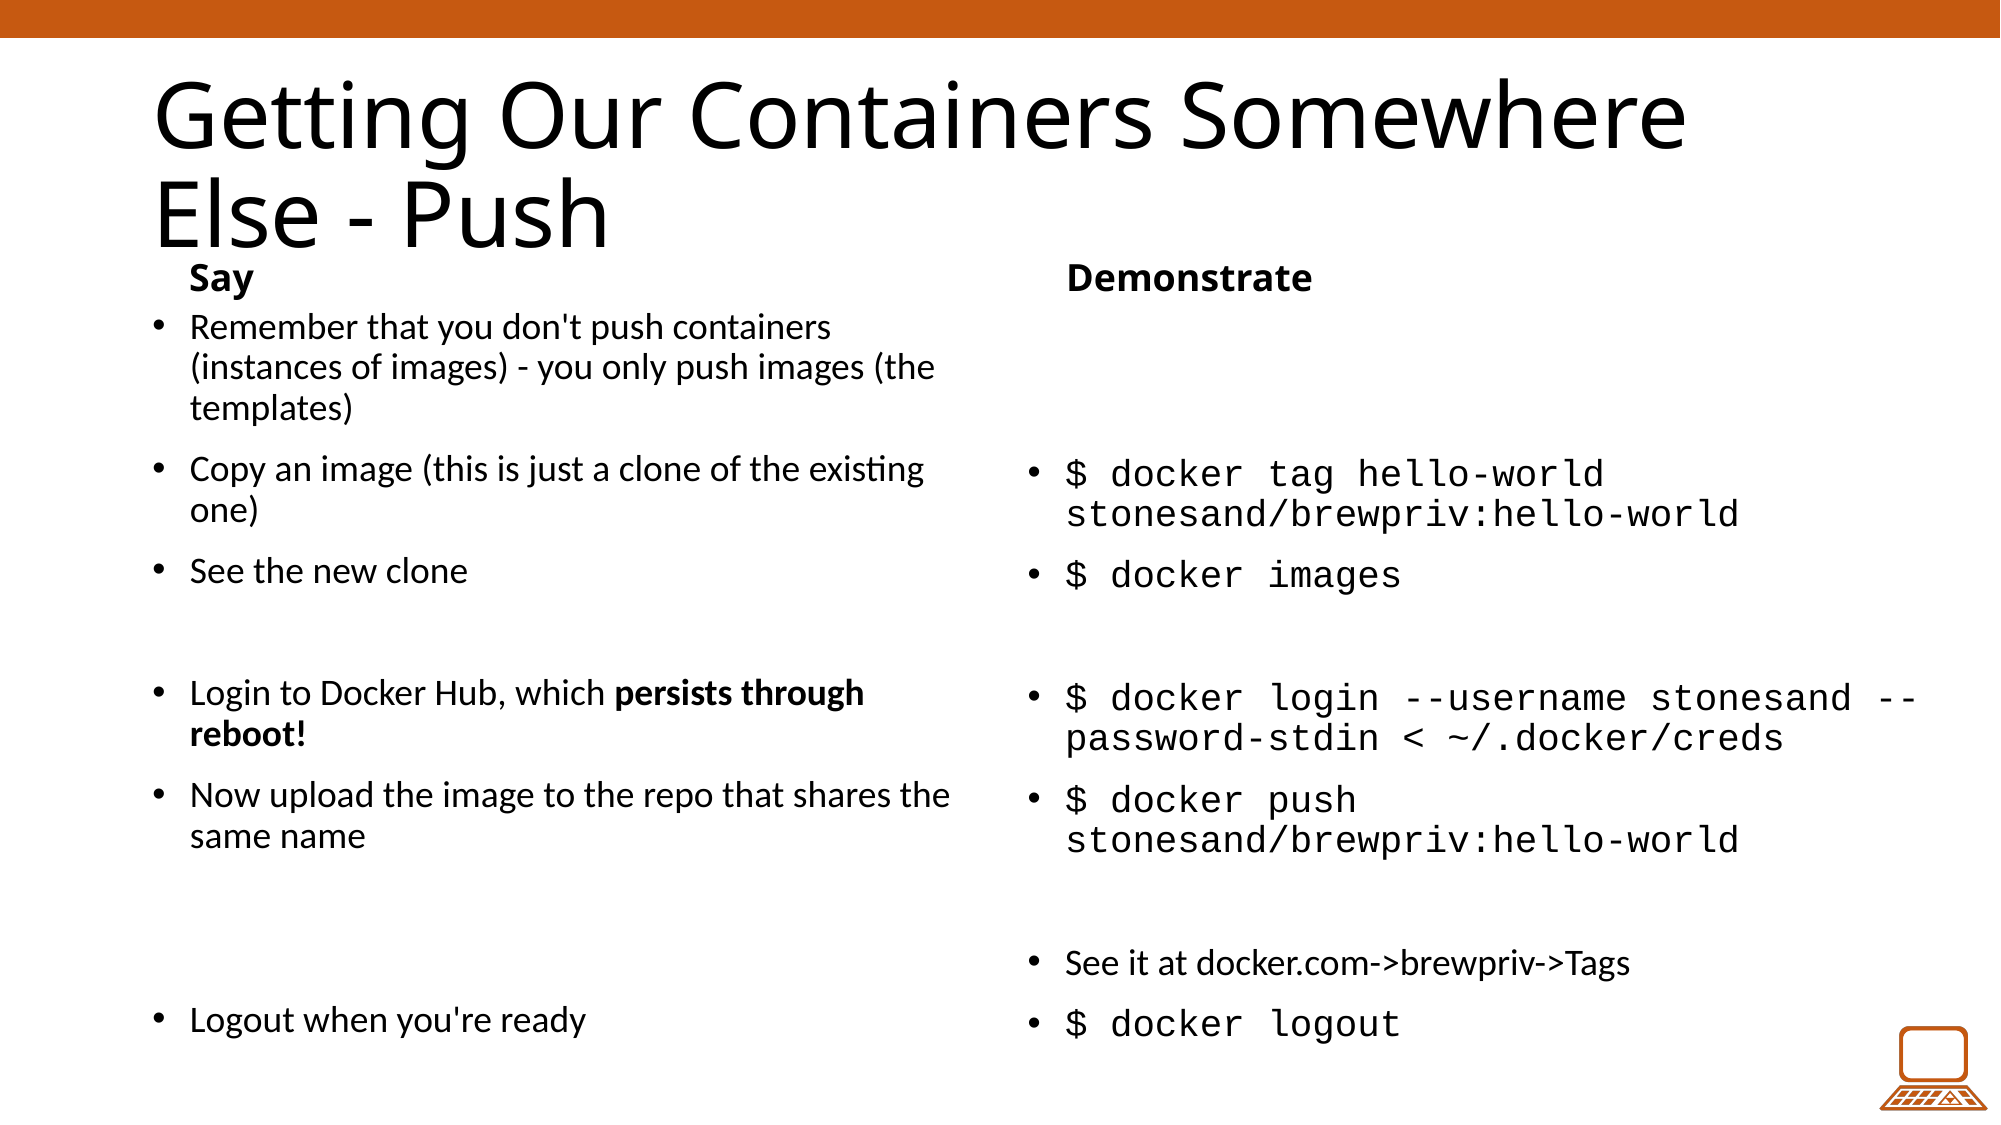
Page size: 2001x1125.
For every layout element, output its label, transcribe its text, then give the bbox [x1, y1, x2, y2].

text_box Say [174, 246, 913, 307]
title Getting Our Containers Somewhere Else - Push [137, 59, 1899, 278]
text_box [0, 0, 2000, 39]
text_box Remember that you don't push containers (instances of images) - you only push images (the templates) Copy an image (this is just a clone of the existing one) See the new clone Login to Docker Hub, which persists through reboot! Now upload the image to the repo that shares the same name Logout when you're ready [137, 299, 988, 1125]
text_box Demonstrate [1051, 246, 1790, 307]
text_box $ docker tag hello-world stonesand/brewpriv:hello-world $ docker images $ docker login --username stonesand --password-stdin < ~/.docker/creds $ docker push stonesand/brewpriv:hello-world See it at docker.com->brewpriv->Tags $ docker logout [1012, 299, 1956, 1125]
picture [1879, 1026, 1988, 1111]
